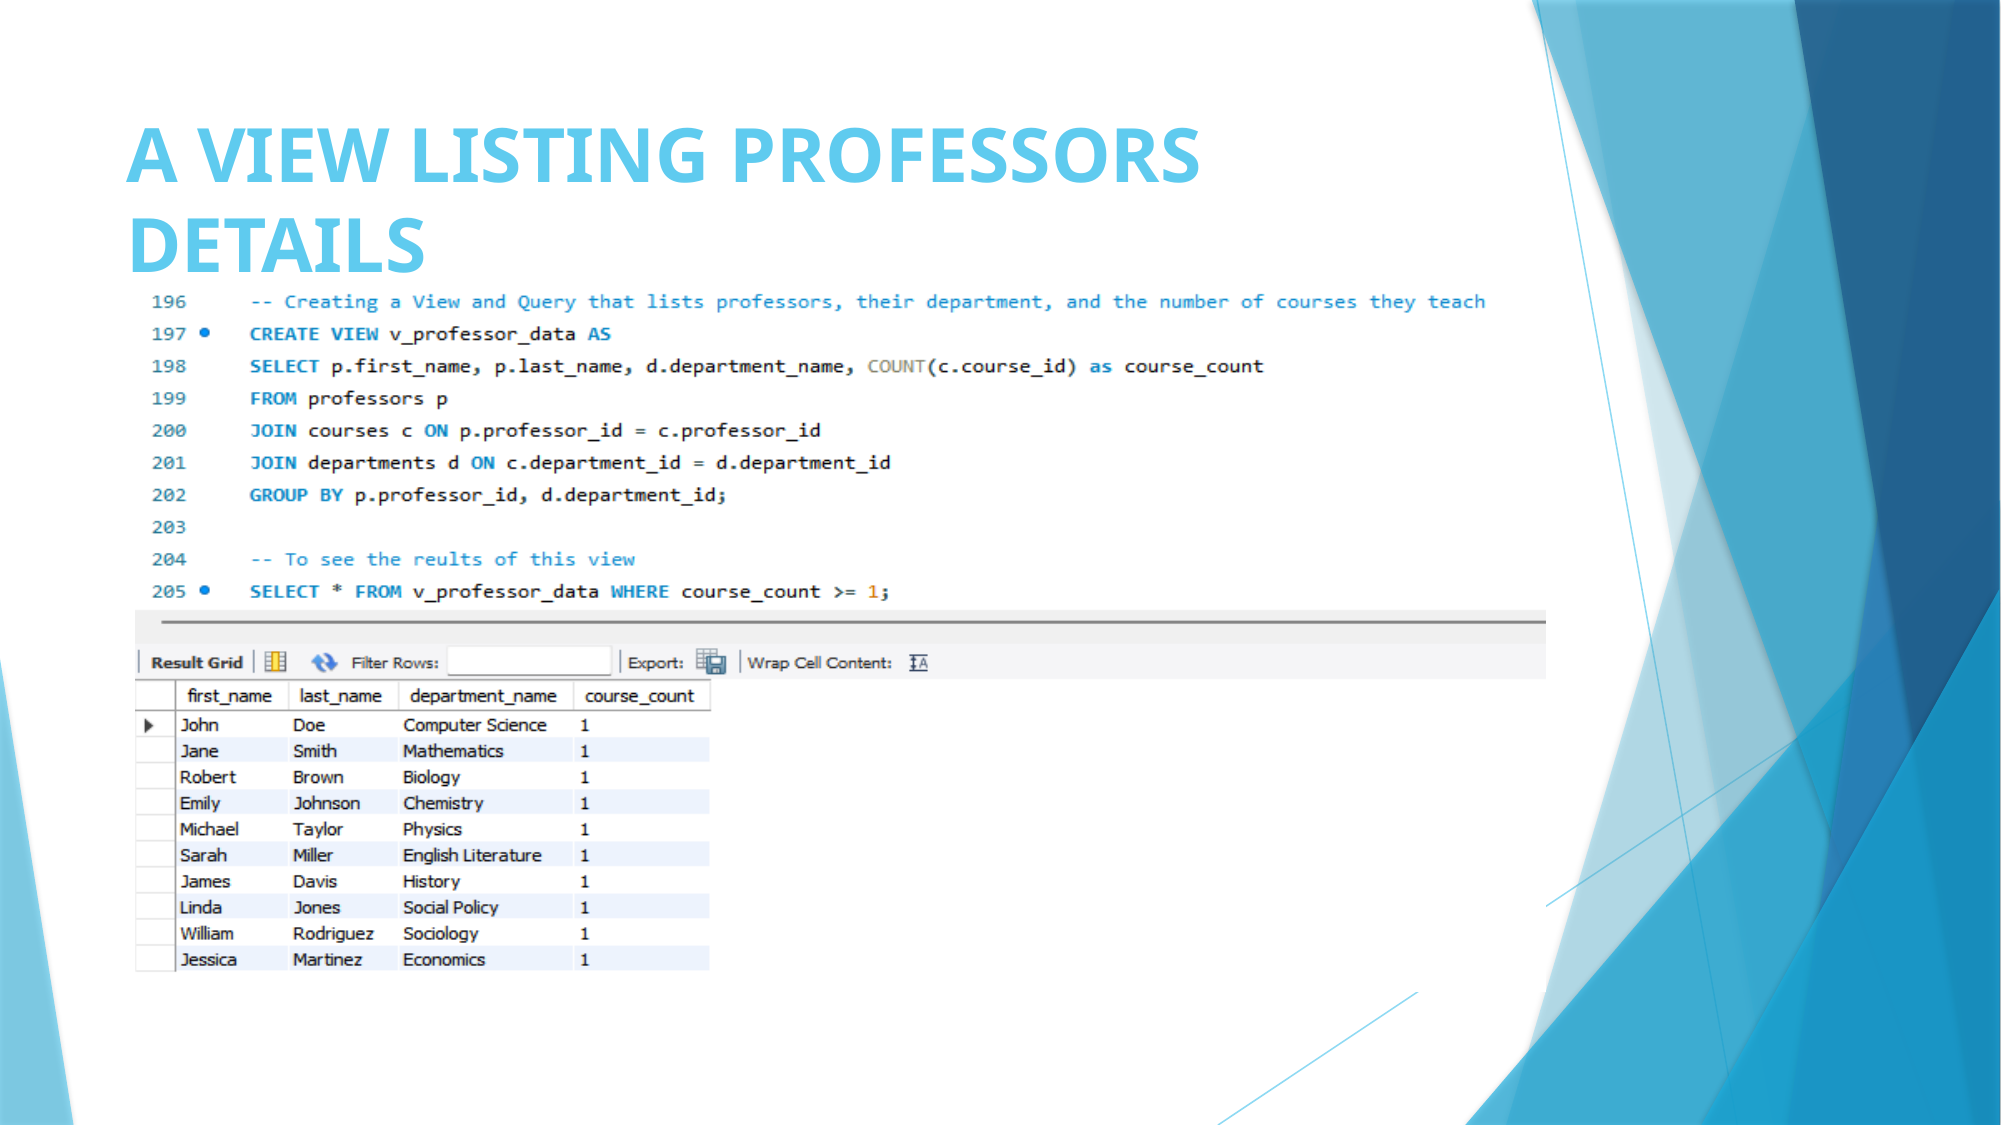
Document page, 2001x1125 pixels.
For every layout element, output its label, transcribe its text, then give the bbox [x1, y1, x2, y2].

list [134, 275, 1547, 992]
title A VIEW LISTING PROFESSORS DETAILS [111, 99, 1522, 317]
